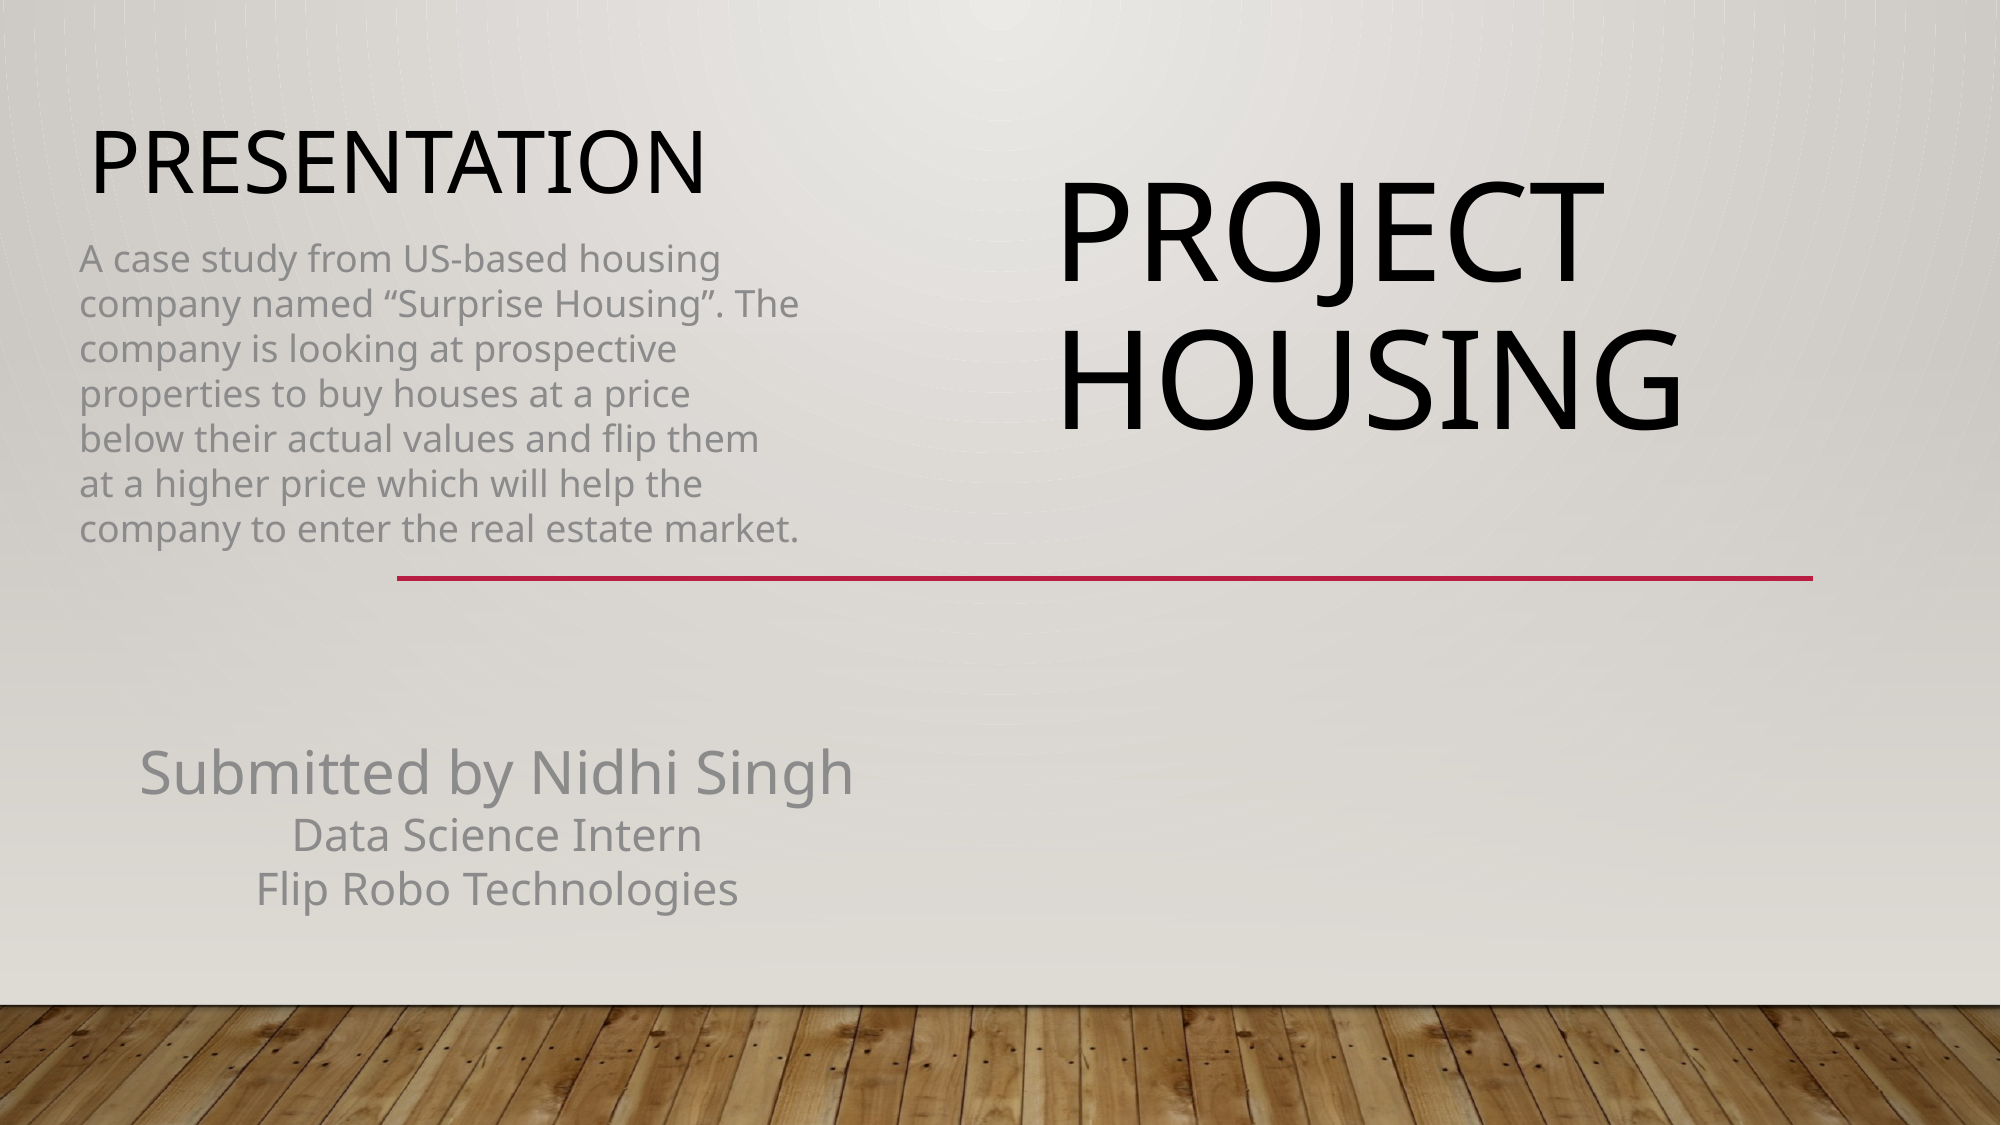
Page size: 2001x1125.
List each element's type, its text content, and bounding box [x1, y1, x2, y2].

text_box A case study from US-based housing company named “Surprise Housing”. The company is looking at prospective properties to buy houses at a price below their actual values and flip them at a higher price which will help the company to enter the real estate market. [64, 203, 818, 581]
title PROJECT Housing [1037, 58, 1913, 460]
text_box Submitted by Nidhi Singh Data Science Intern Flip Robo Technologies [95, 663, 899, 945]
picture [0, 1005, 2000, 1125]
subtitle PRESENTATION [74, 71, 809, 230]
